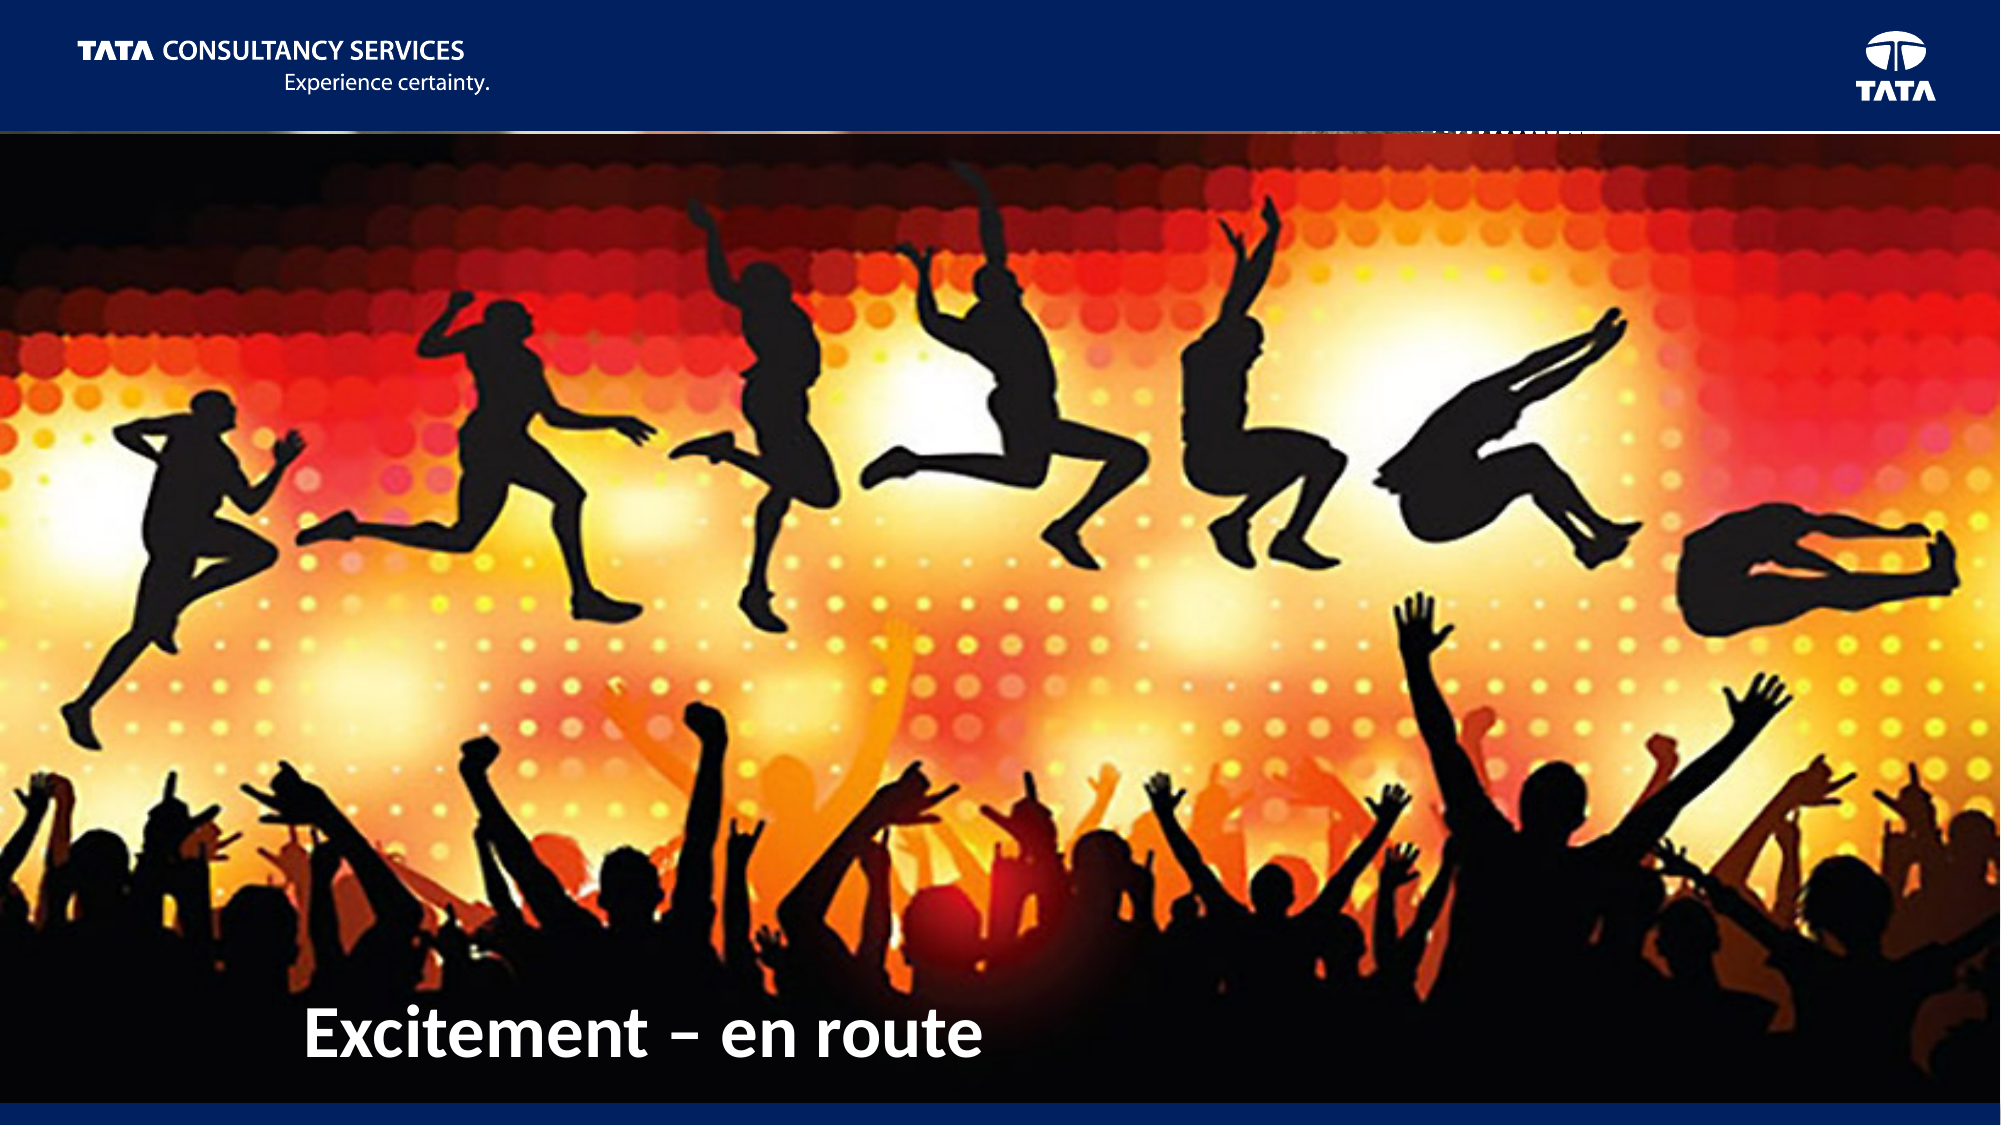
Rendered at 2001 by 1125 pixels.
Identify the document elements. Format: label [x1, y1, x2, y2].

picture [0, 2, 2001, 1119]
text_box [0, 134, 2000, 1103]
